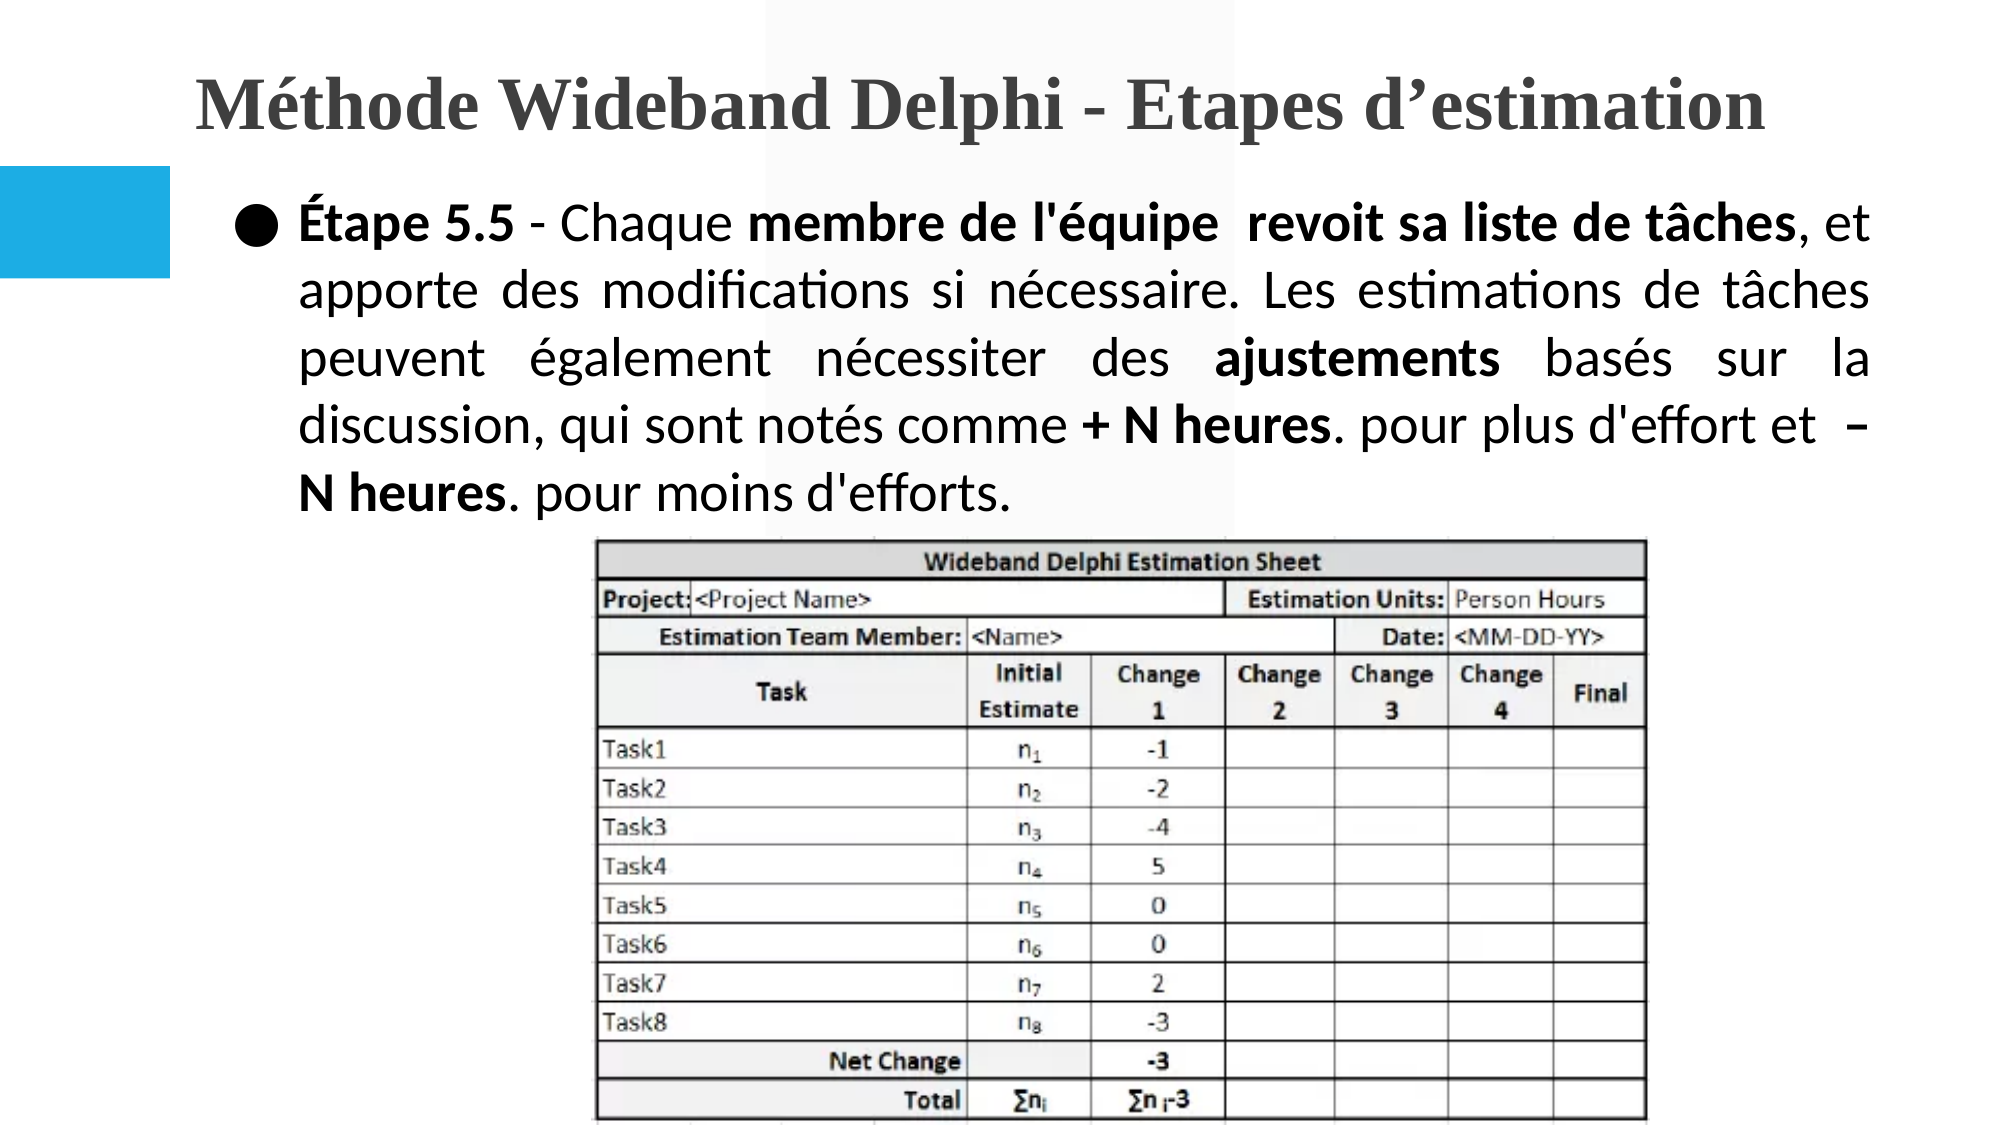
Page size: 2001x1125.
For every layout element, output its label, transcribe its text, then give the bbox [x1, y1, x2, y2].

picture [591, 536, 1651, 1125]
list Étape 5.5 - Chaque membre de l'équipe revoit sa liste de tâches, et apporte des modifications si nécessaire. Les estimations de tâches peuvent également nécessiter des ajustements basés sur la discussion, qui sont notés comme + N heures. pour plus d'effort et –N heures. pour moins d'efforts. [208, 177, 1887, 907]
title Méthode Wideband Delphi - Etapes d’estimation [180, 47, 1830, 285]
